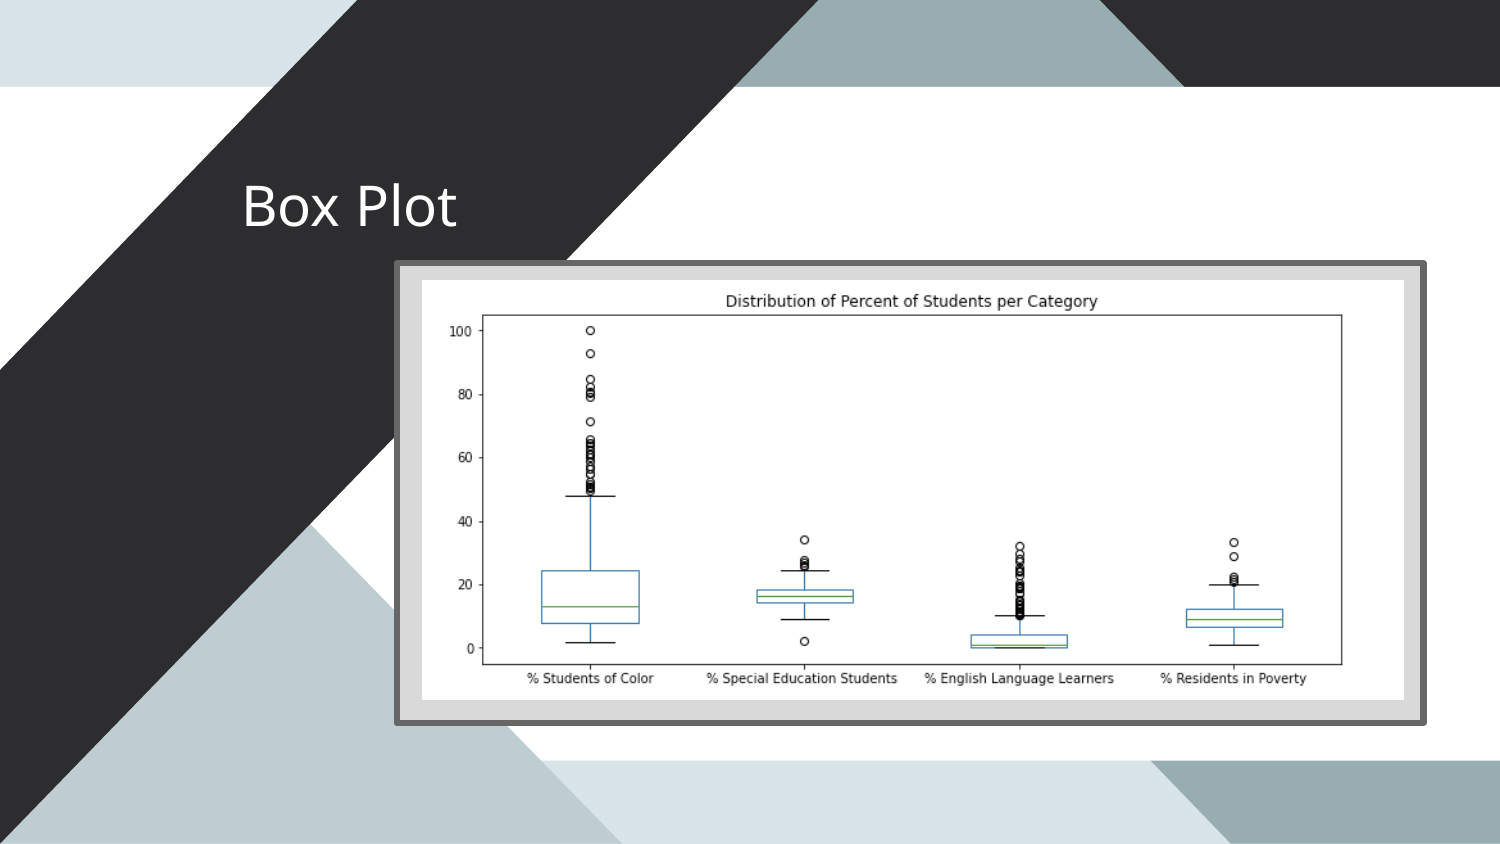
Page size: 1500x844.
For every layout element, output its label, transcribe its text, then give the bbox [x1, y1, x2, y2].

text_box [396, 263, 1424, 724]
picture [421, 280, 1404, 700]
text_box Box Plot [205, 155, 495, 337]
